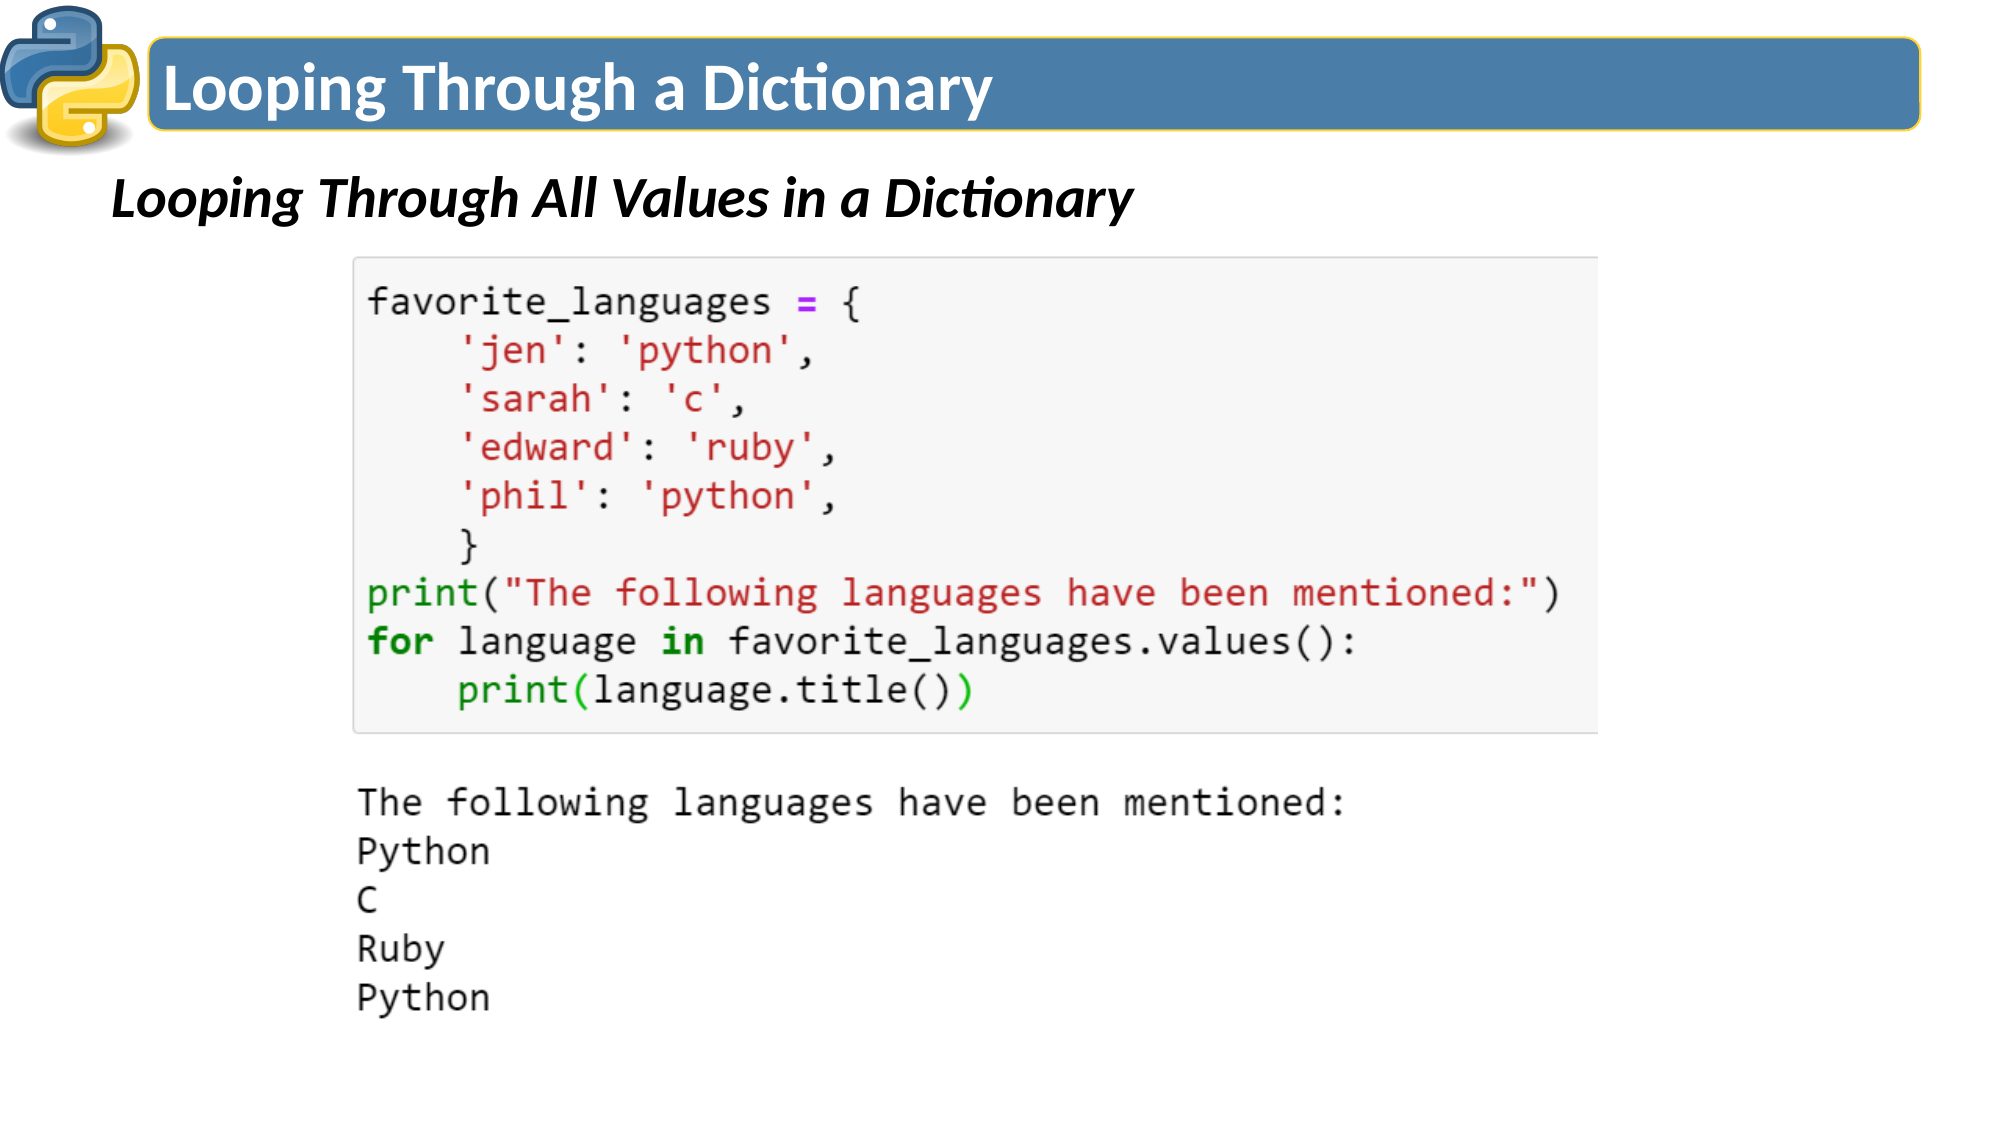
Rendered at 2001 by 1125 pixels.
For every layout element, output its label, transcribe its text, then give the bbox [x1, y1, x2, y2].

picture [345, 770, 1451, 1039]
picture [345, 249, 1598, 742]
list Looping Through All Values in a Dictionary [96, 159, 1921, 250]
title Looping Through a Dictionary [148, 43, 1932, 133]
picture [0, 2, 149, 160]
